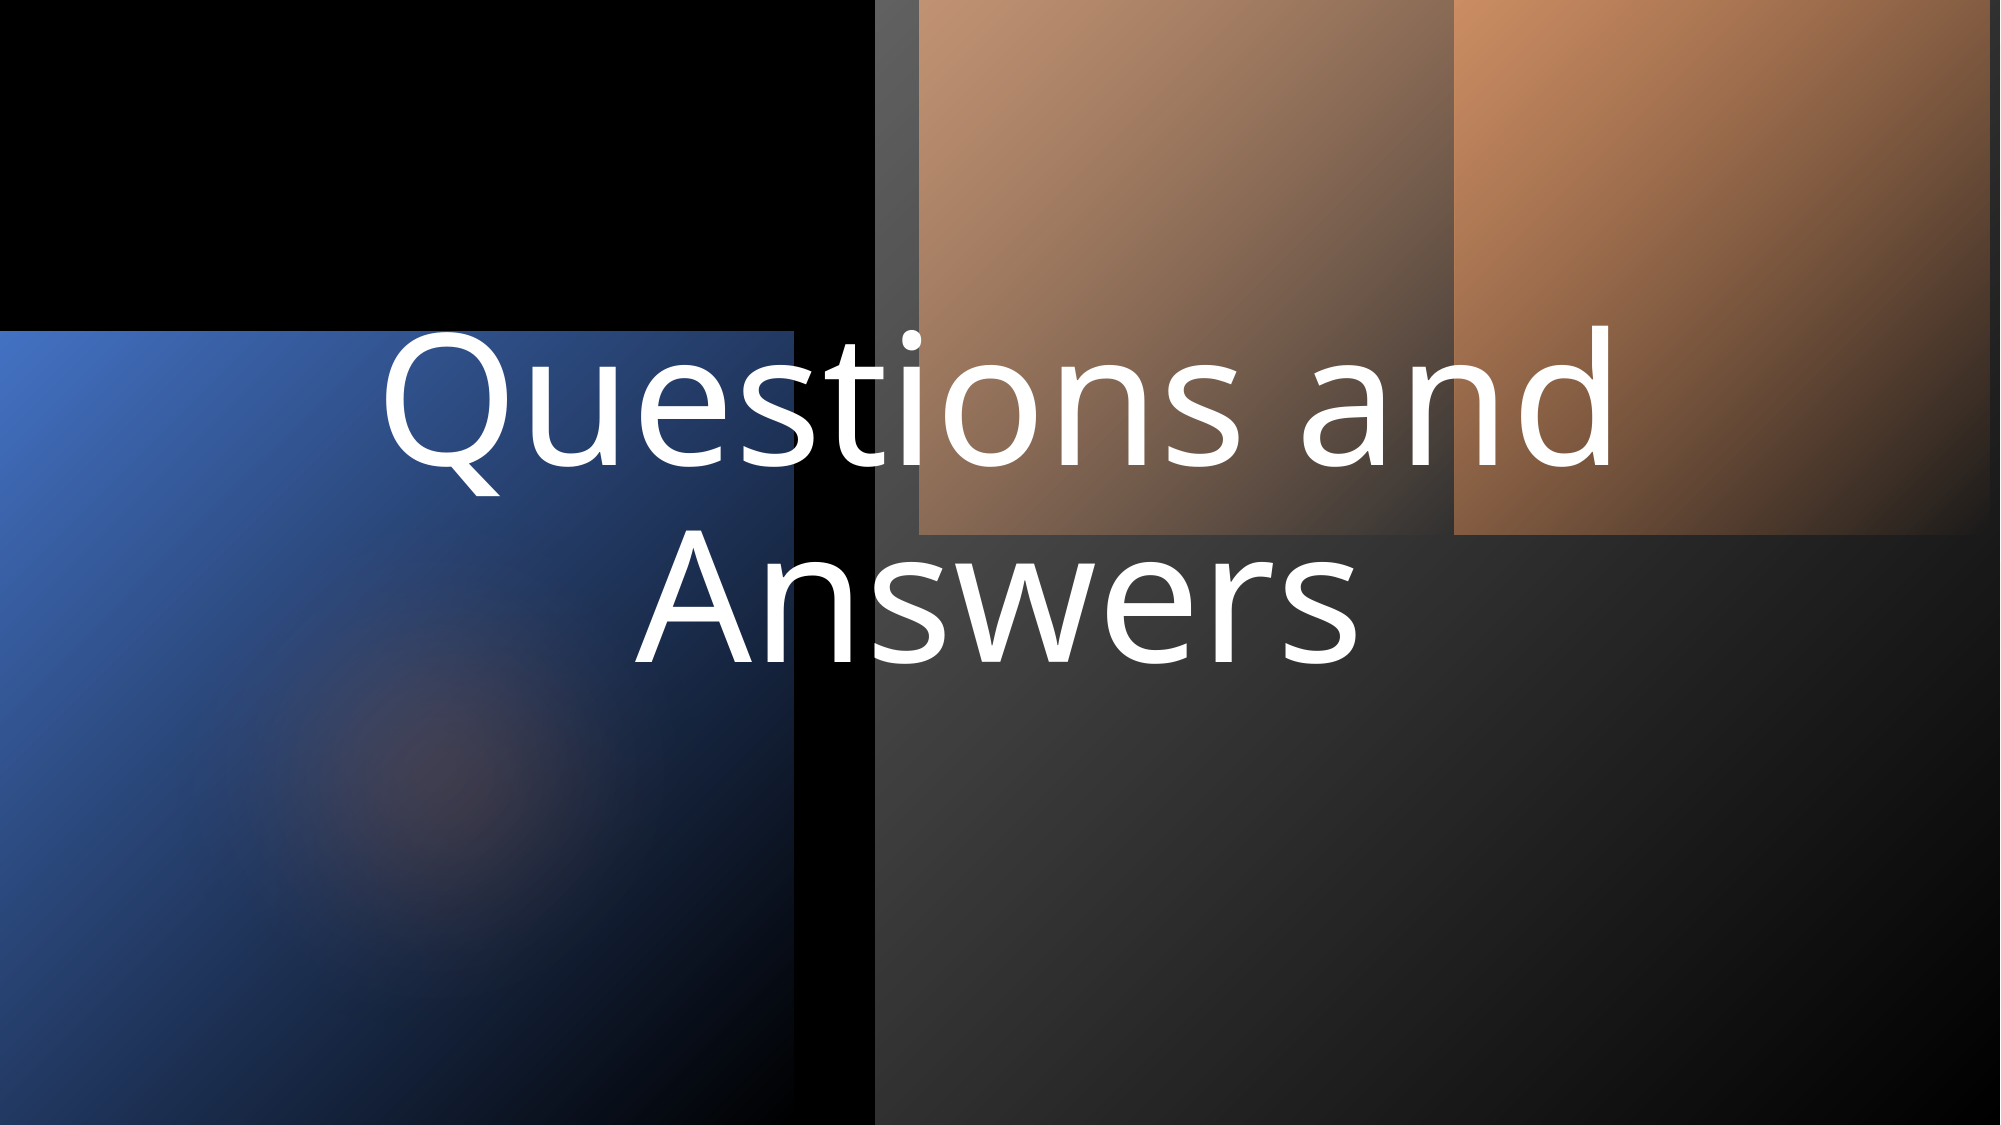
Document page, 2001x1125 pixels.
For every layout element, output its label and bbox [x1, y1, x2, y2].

text_box [0, 0, 2000, 1125]
